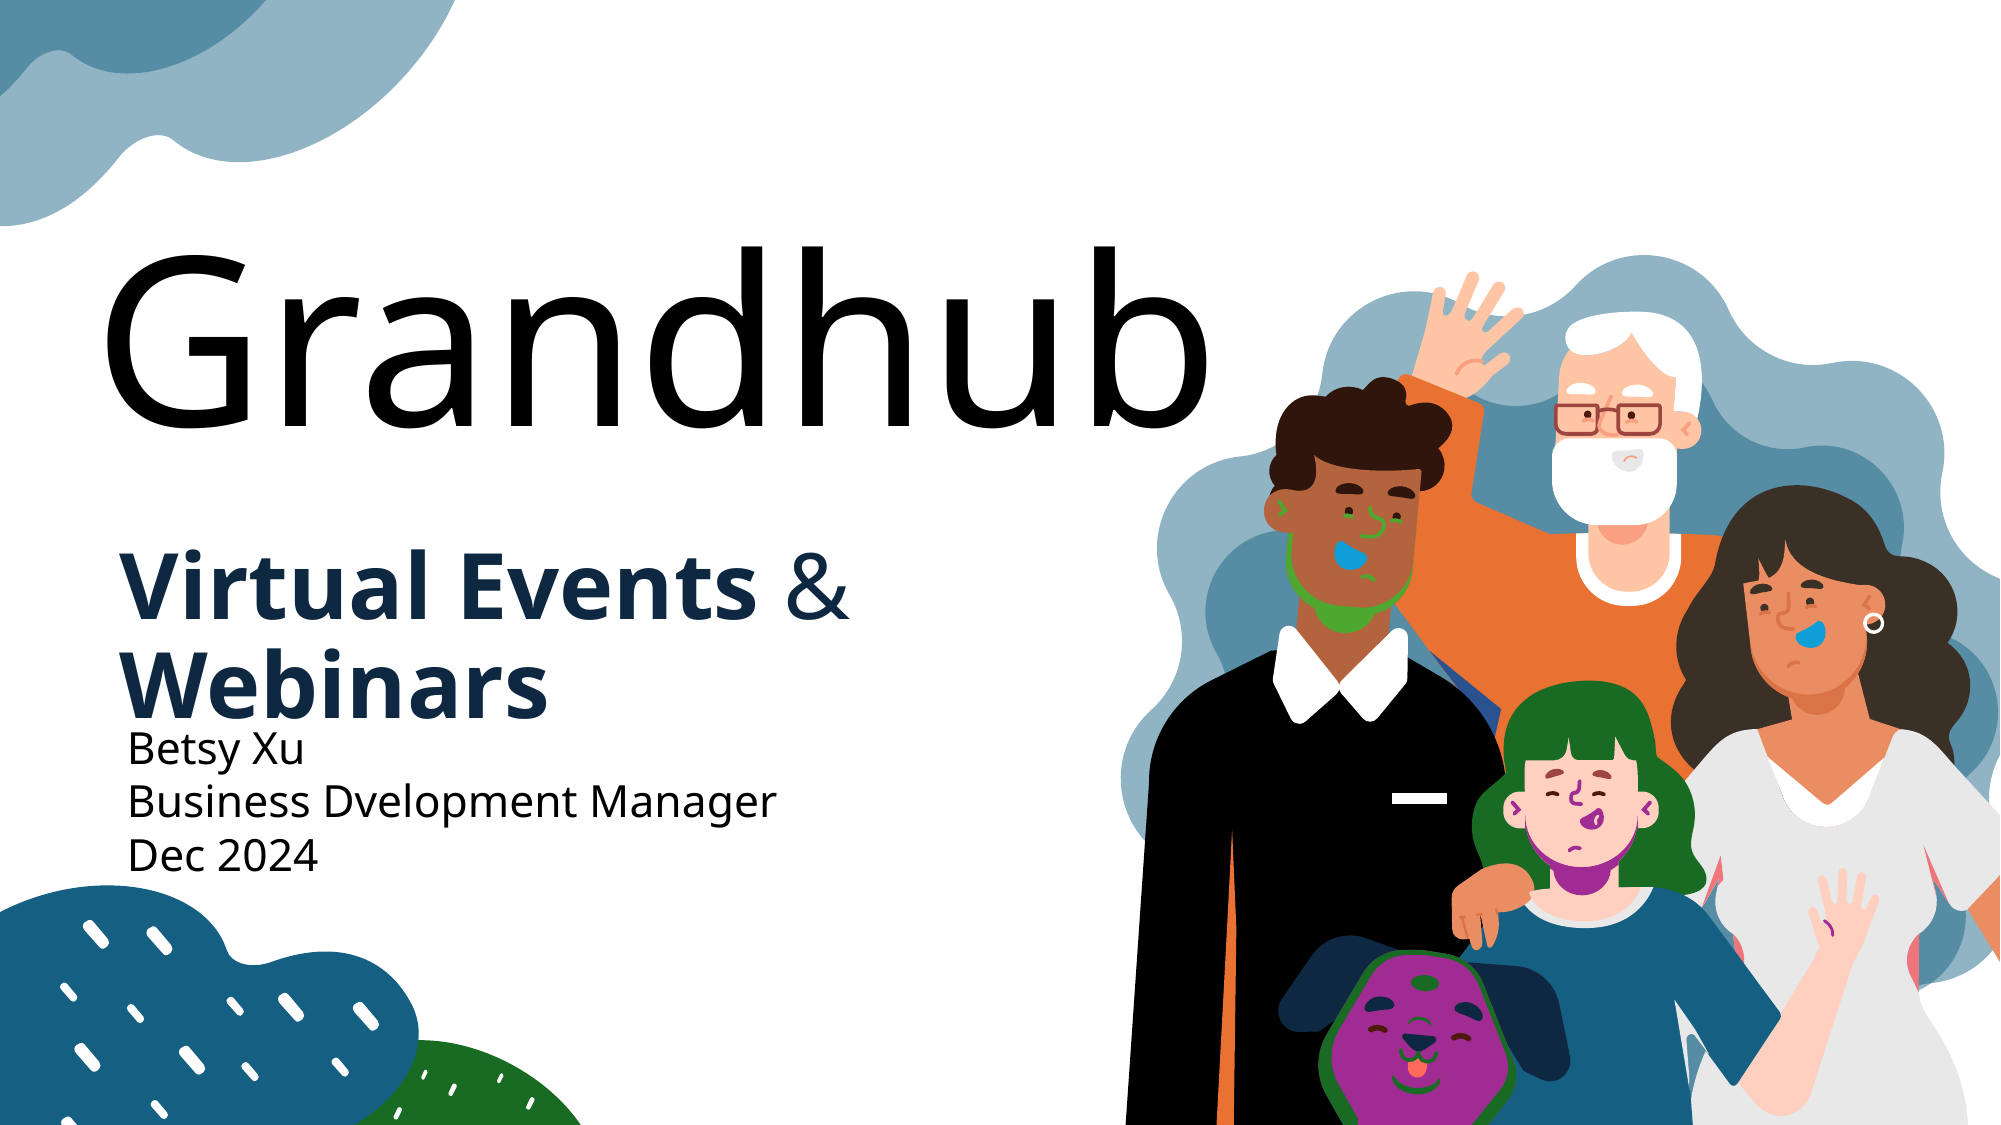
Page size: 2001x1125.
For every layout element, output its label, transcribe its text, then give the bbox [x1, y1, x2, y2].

title Virtual Events & Webinars [119, 564, 1100, 715]
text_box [1100, 254, 2000, 1125]
title Grandhub [93, 252, 1231, 449]
subtitle Betsy Xu Business Dvelopment Manager Dec 2024 [126, 721, 1031, 879]
